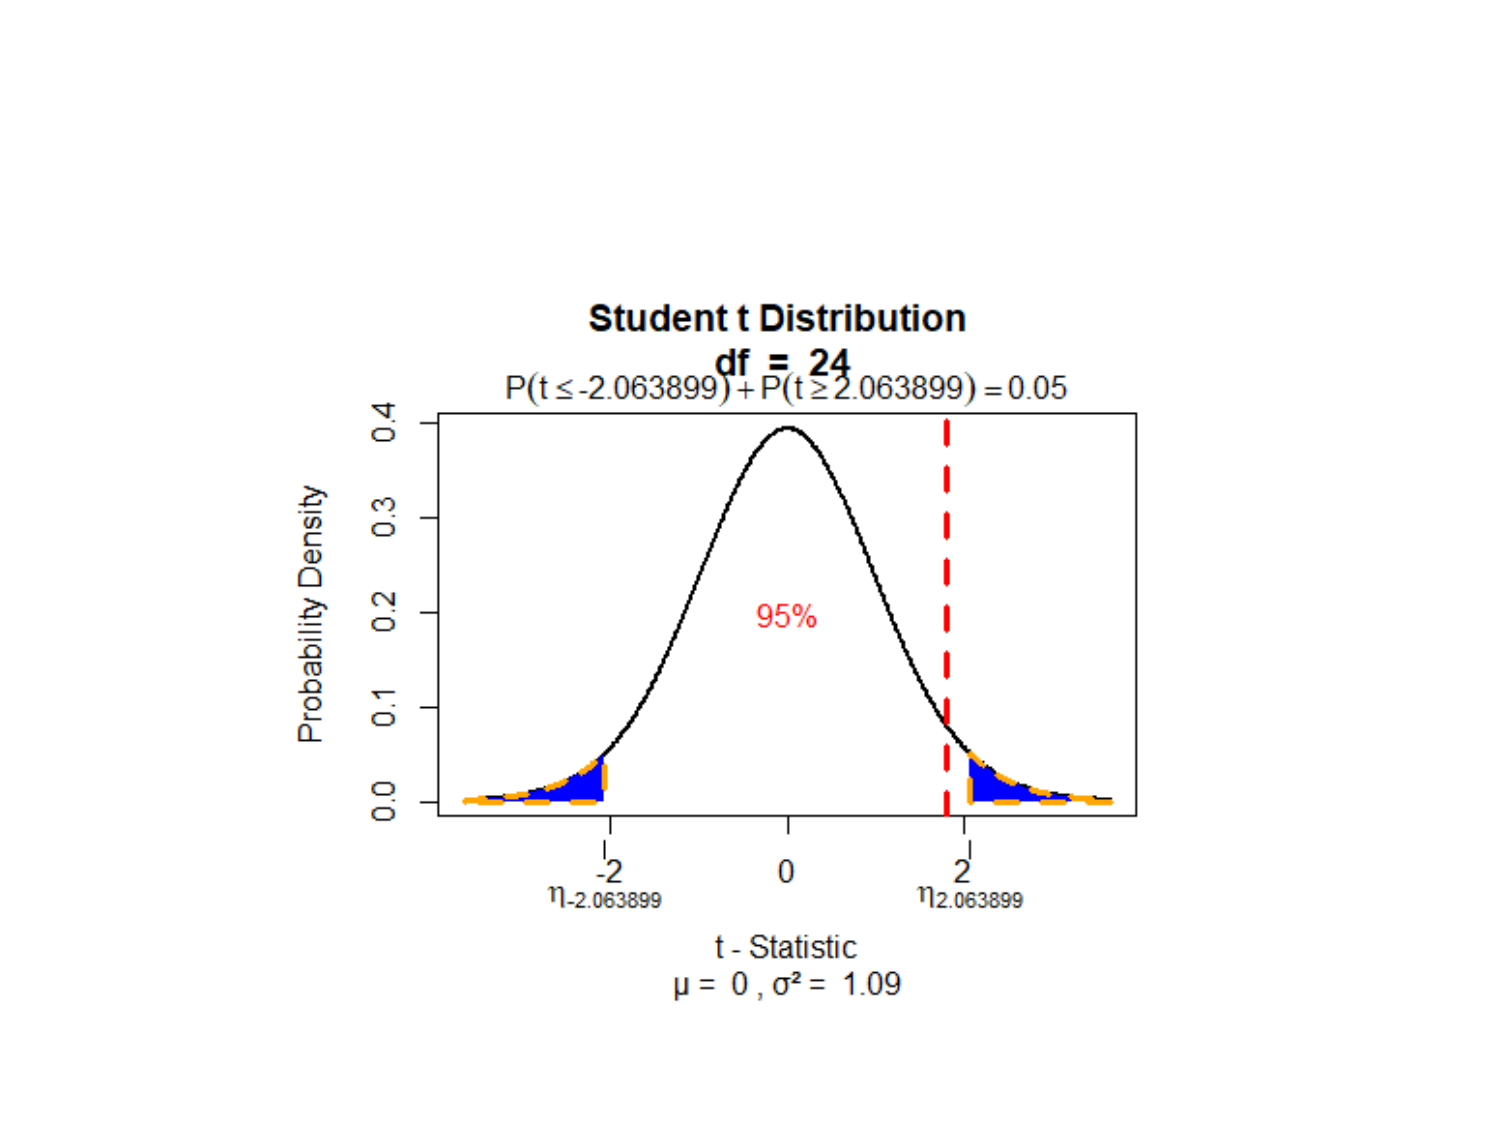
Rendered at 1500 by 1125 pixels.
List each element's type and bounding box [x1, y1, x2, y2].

picture [287, 262, 1215, 1005]
